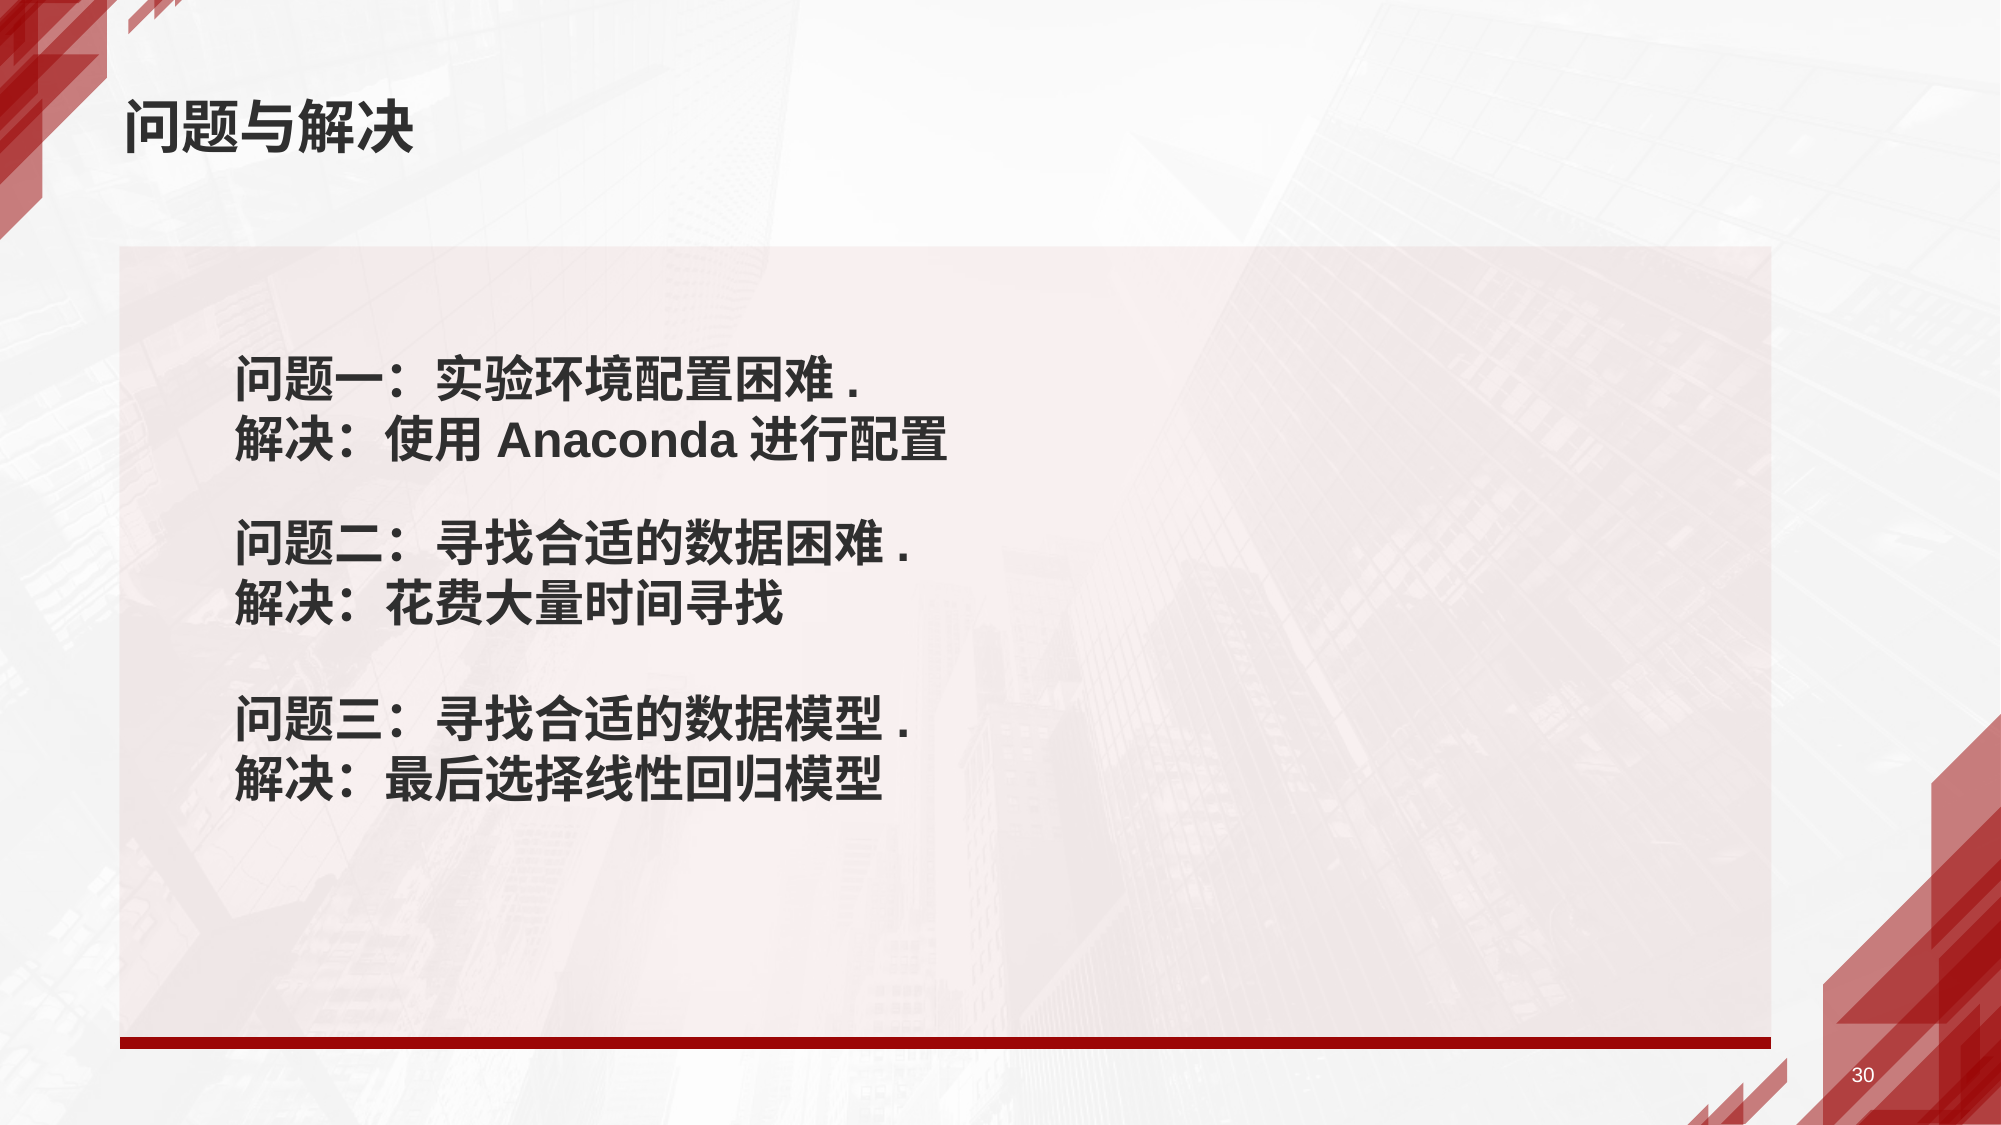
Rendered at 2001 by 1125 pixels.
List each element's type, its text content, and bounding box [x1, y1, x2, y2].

title 问题与解决 [108, 0, 1890, 169]
slide_number 30 [1452, 1056, 1890, 1092]
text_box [119, 246, 1772, 1044]
